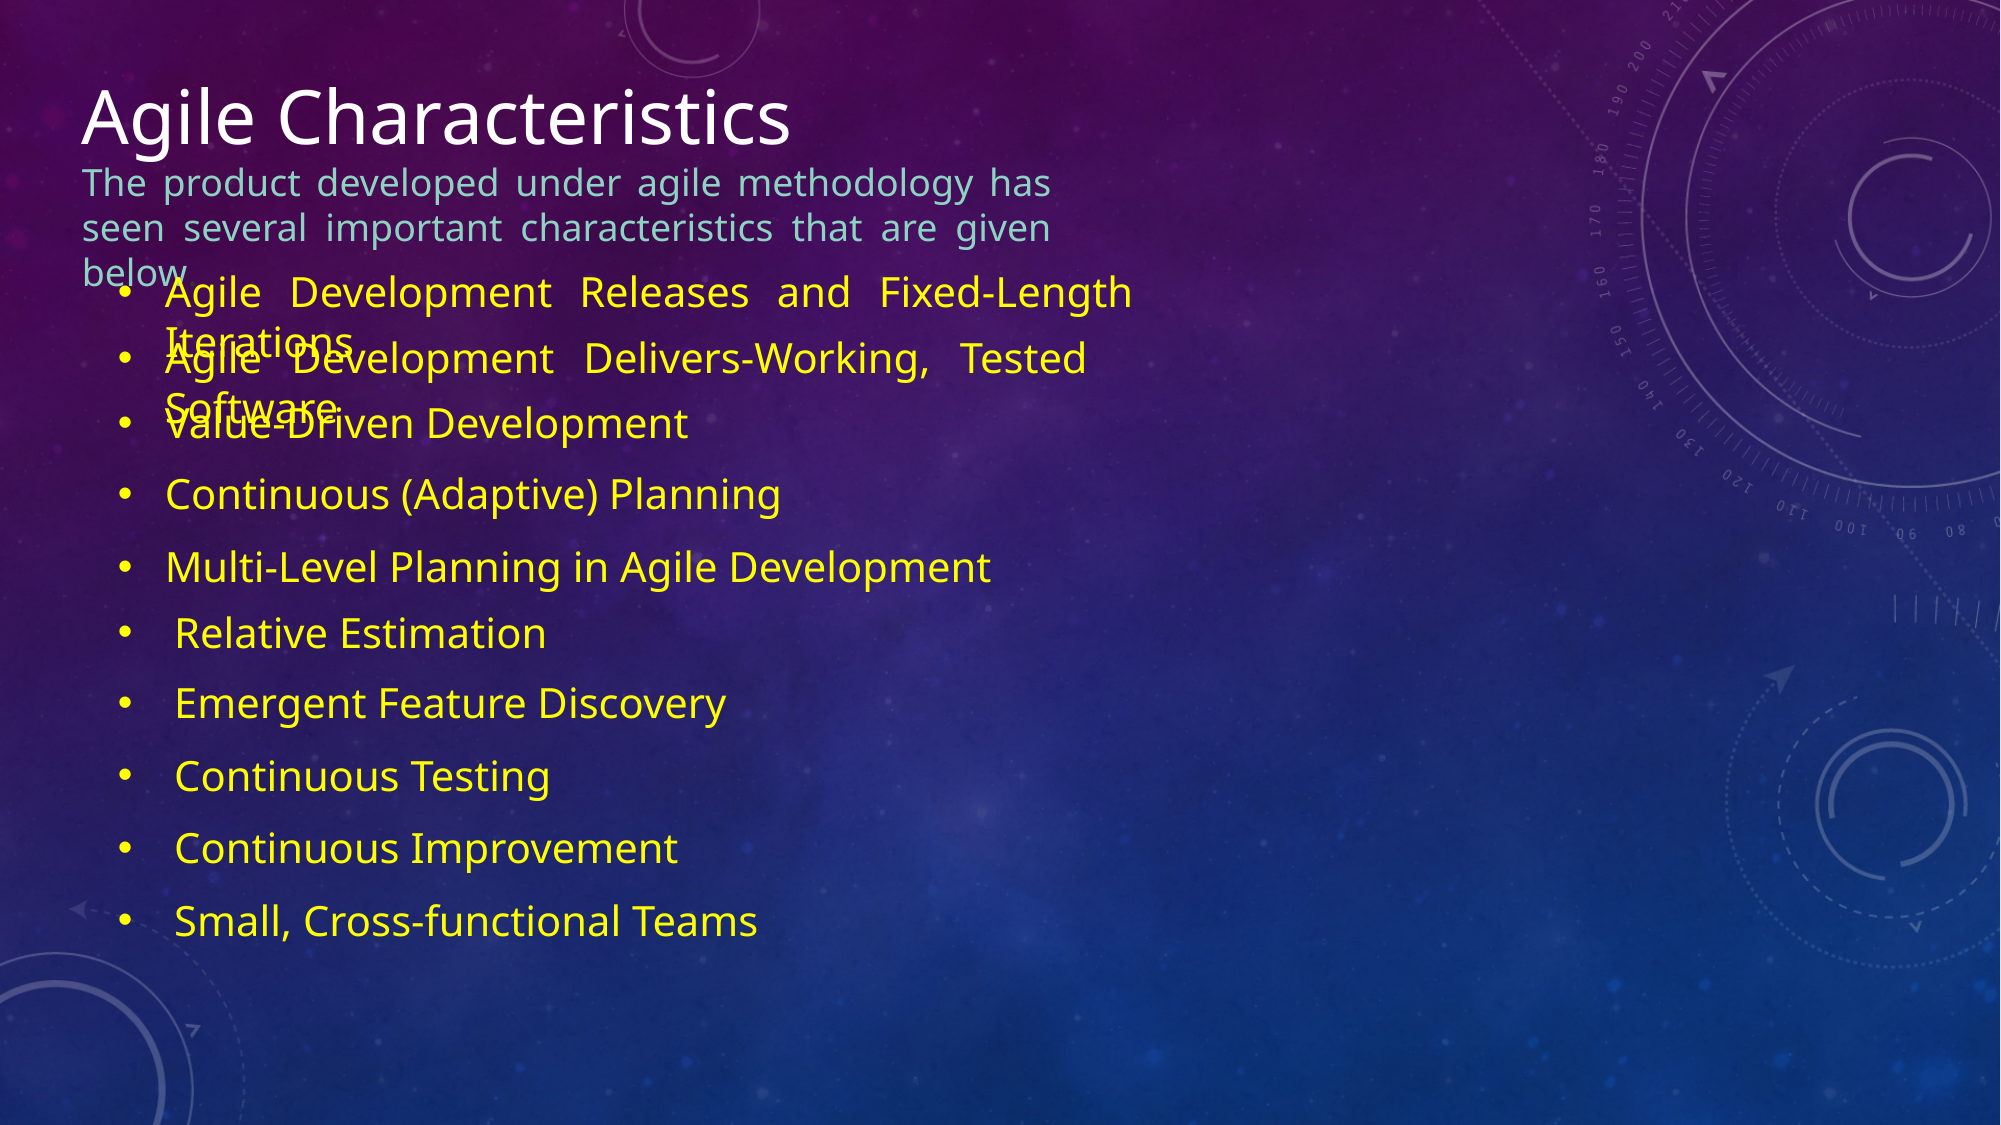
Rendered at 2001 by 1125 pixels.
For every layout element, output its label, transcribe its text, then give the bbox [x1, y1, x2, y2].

text_box Continuous (Adaptive) Planning [103, 460, 1104, 526]
text_box Agile Development Delivers-Working, Tested Software [103, 324, 1104, 389]
text_box Relative Estimation [103, 599, 1104, 664]
text_box Multi-Level Planning in Agile Development [103, 533, 1104, 599]
picture [0, 0, 2001, 1125]
text_box Emergent Feature Discovery [103, 669, 1104, 735]
text_box Agile Characteristics The product developed under agile methodology has seen several important characteristics that are given below. [67, 61, 1068, 302]
text_box Continuous Testing [103, 742, 1104, 807]
text_box Continuous Improvement [103, 814, 1104, 880]
text_box Small, Cross-functional Teams [103, 887, 1104, 952]
text_box Agile Development Releases and Fixed-Length Iterations [103, 258, 1149, 374]
text_box Value-Driven Development [103, 389, 1104, 455]
